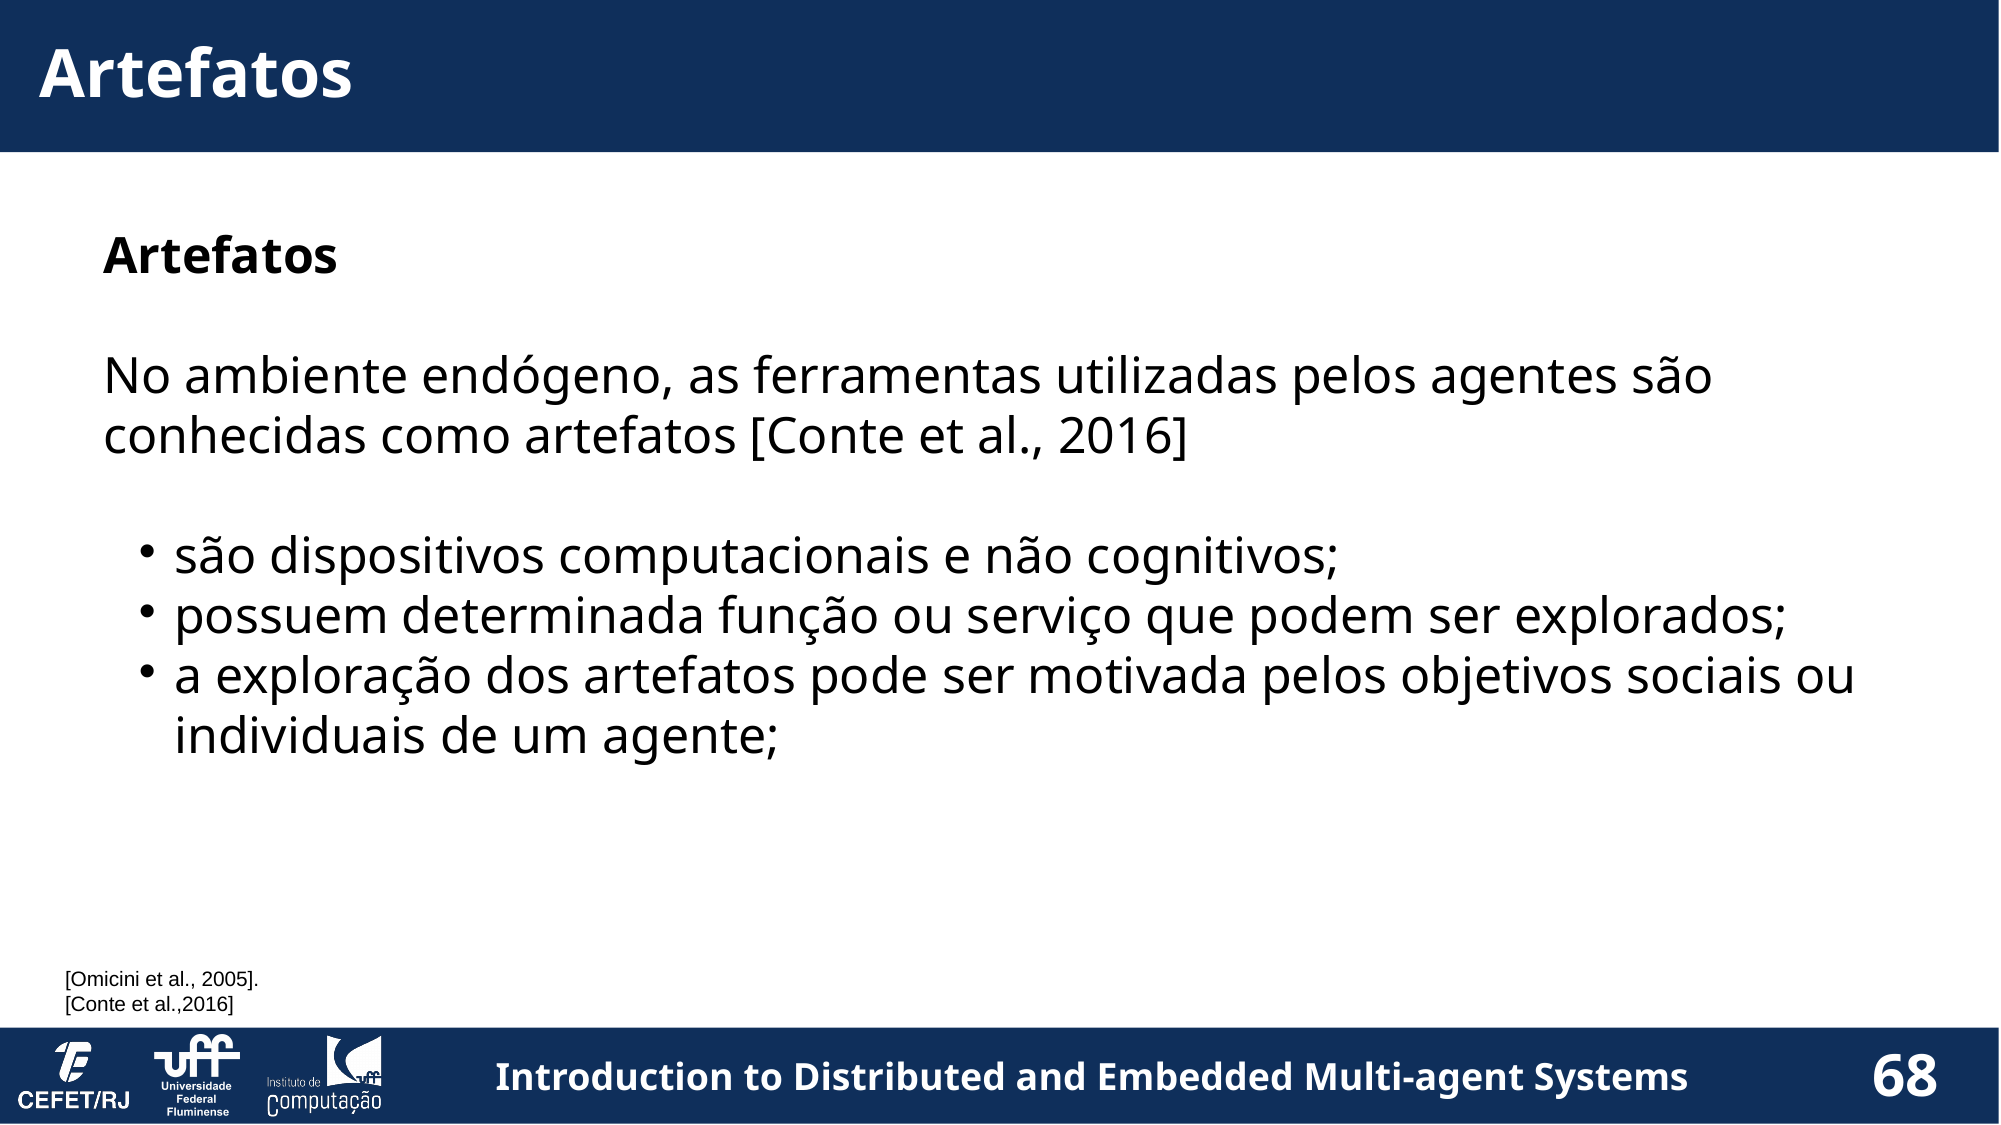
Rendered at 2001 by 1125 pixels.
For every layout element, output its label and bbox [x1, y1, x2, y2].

text_box [88, 216, 1947, 772]
text_box [25, 23, 1999, 119]
picture [265, 1033, 383, 1117]
picture [153, 1033, 241, 1121]
picture [18, 1021, 129, 1125]
text_box [50, 958, 1969, 1024]
